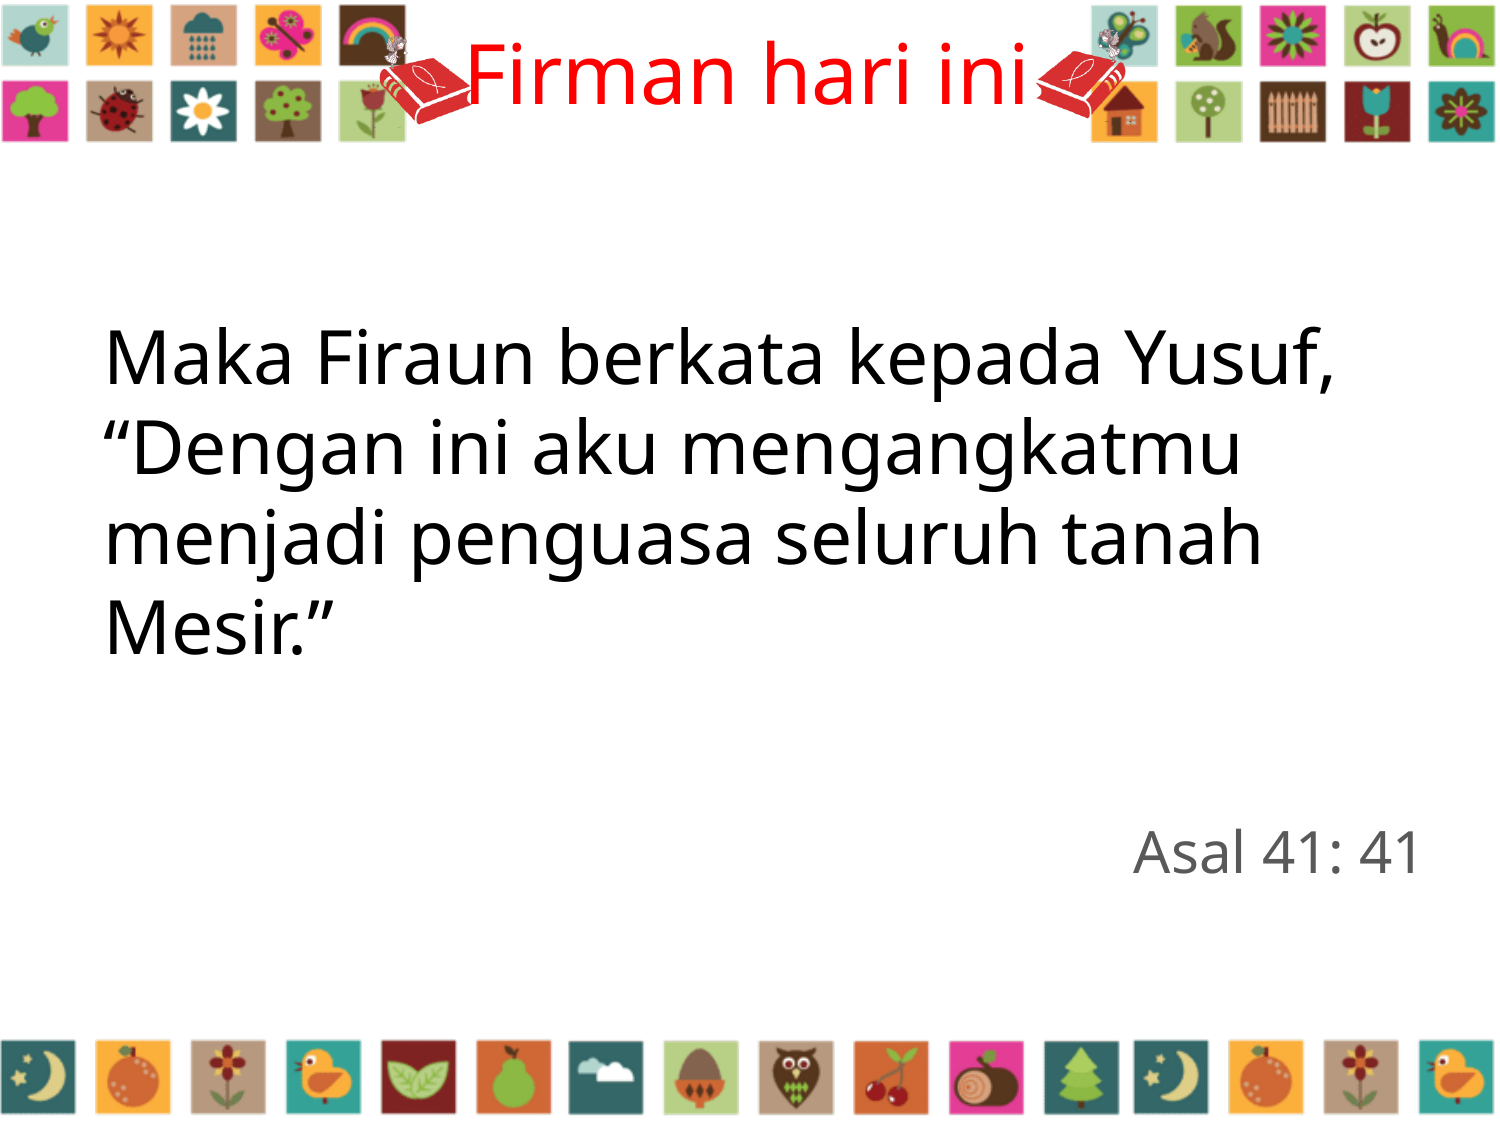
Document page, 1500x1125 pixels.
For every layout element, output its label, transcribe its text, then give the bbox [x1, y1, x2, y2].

text_box Firman hari ini [425, 13, 1004, 129]
text_box Asal 41: 41 [808, 807, 1441, 893]
picture [1003, 3, 1500, 150]
text_box Maka Firaun berkata kepada Yusuf, “Dengan ini aku mengangkatmu menjadi penguasa seluruh tanah Mesir.” [88, 302, 1436, 678]
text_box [0, 1028, 1500, 1118]
picture [0, 3, 505, 150]
